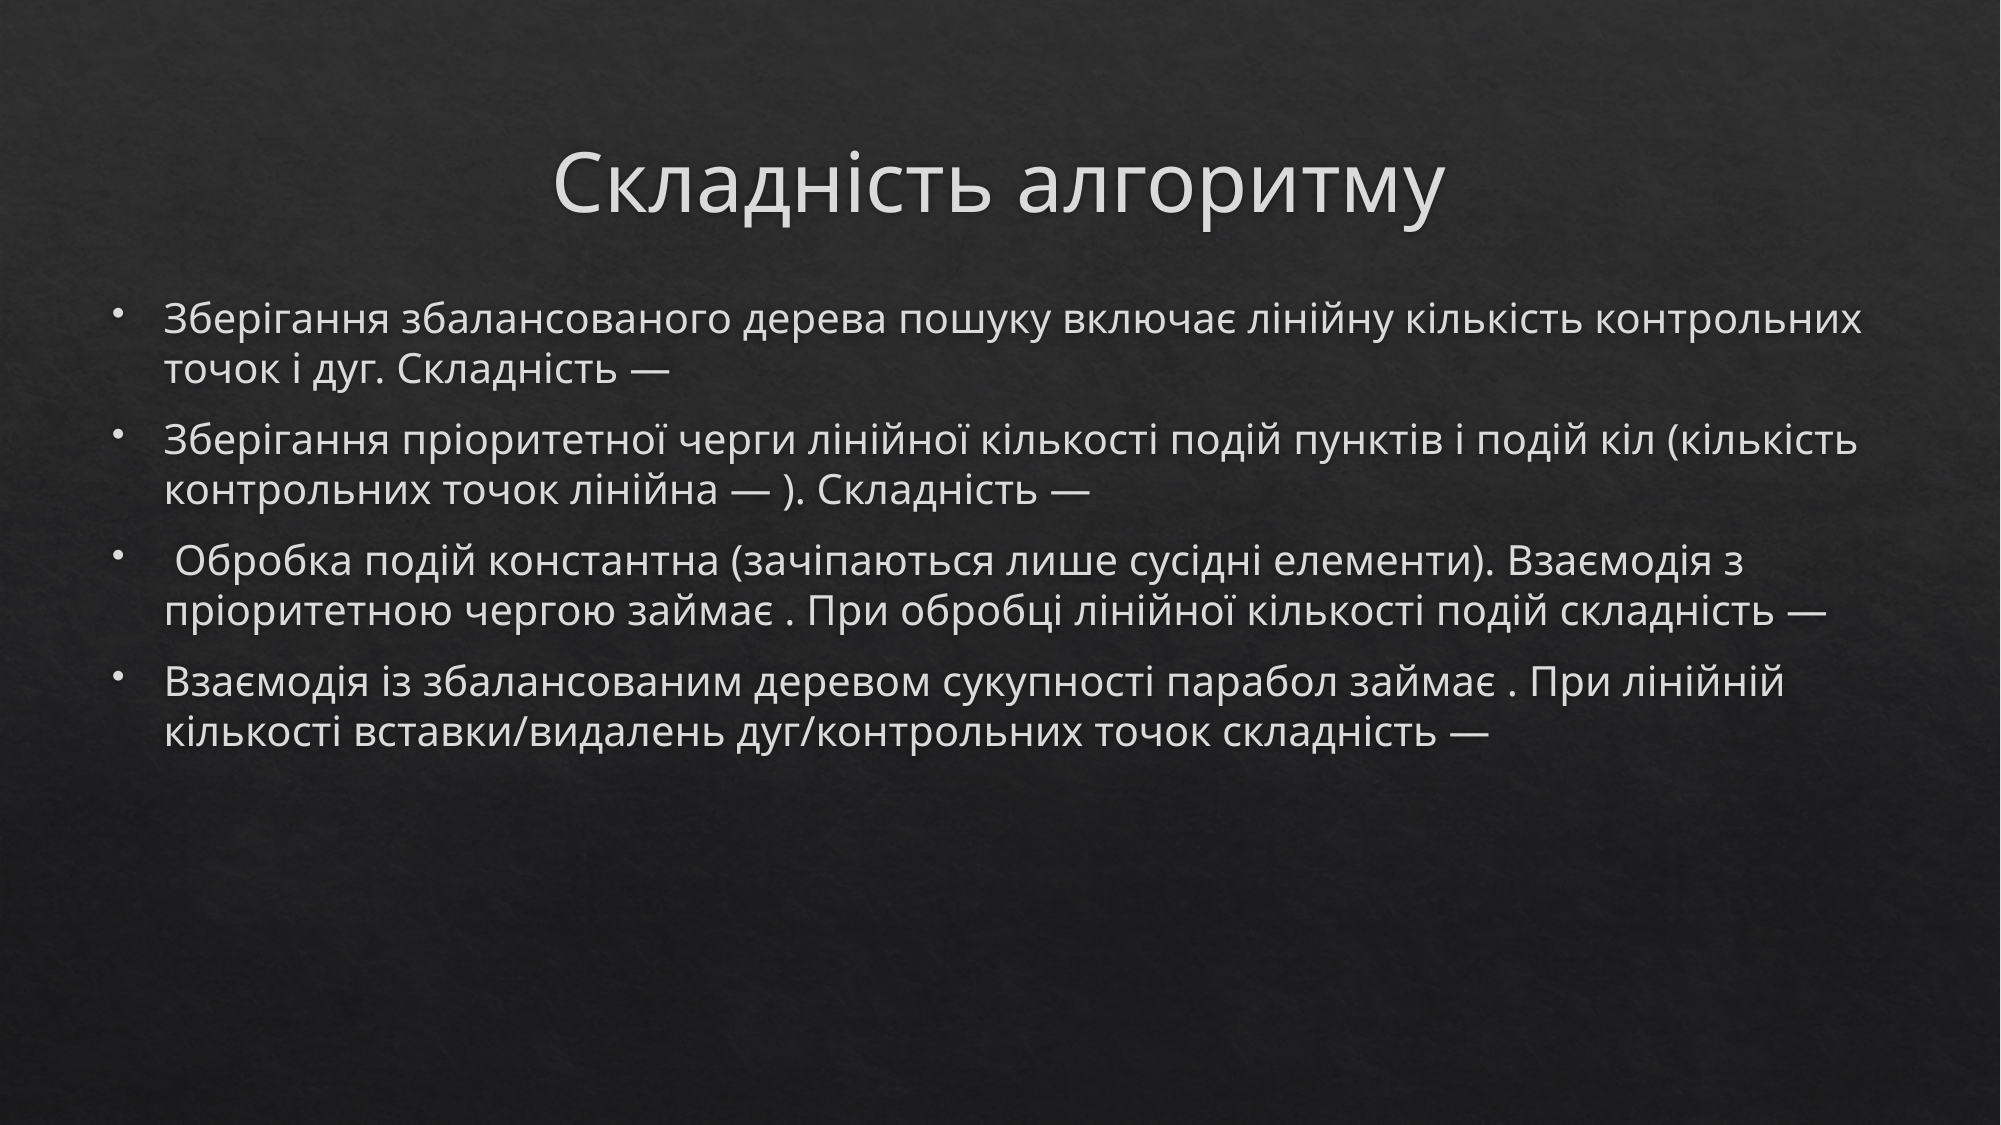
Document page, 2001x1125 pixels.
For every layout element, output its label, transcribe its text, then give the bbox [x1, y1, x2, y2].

title Складність алгоритму [149, 99, 1849, 260]
